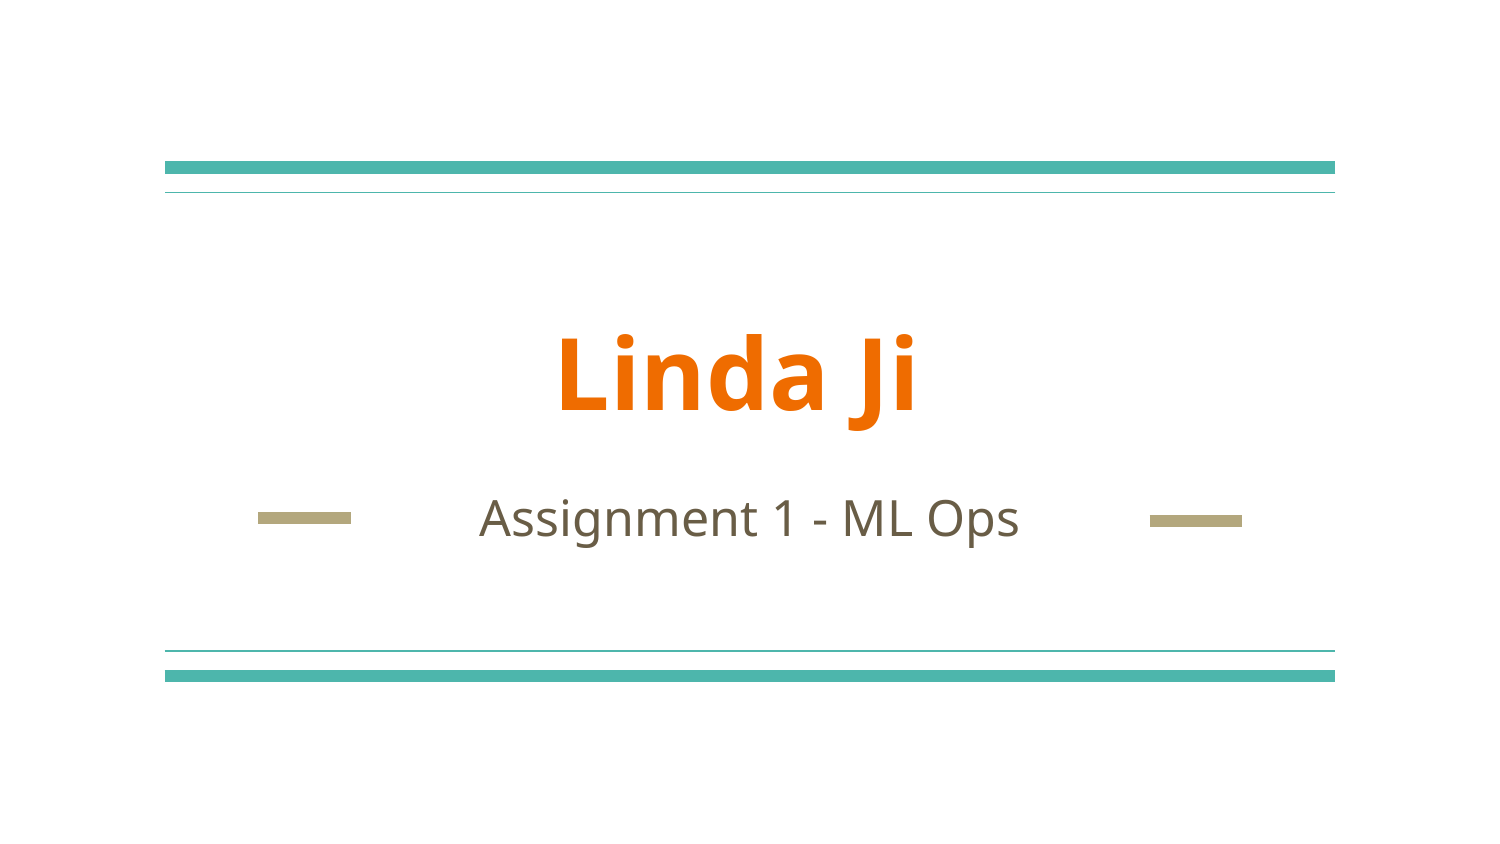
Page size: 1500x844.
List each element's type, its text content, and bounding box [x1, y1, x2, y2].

title Linda Ji [164, 287, 1336, 456]
subtitle Assignment 1 - ML Ops [350, 467, 1150, 598]
